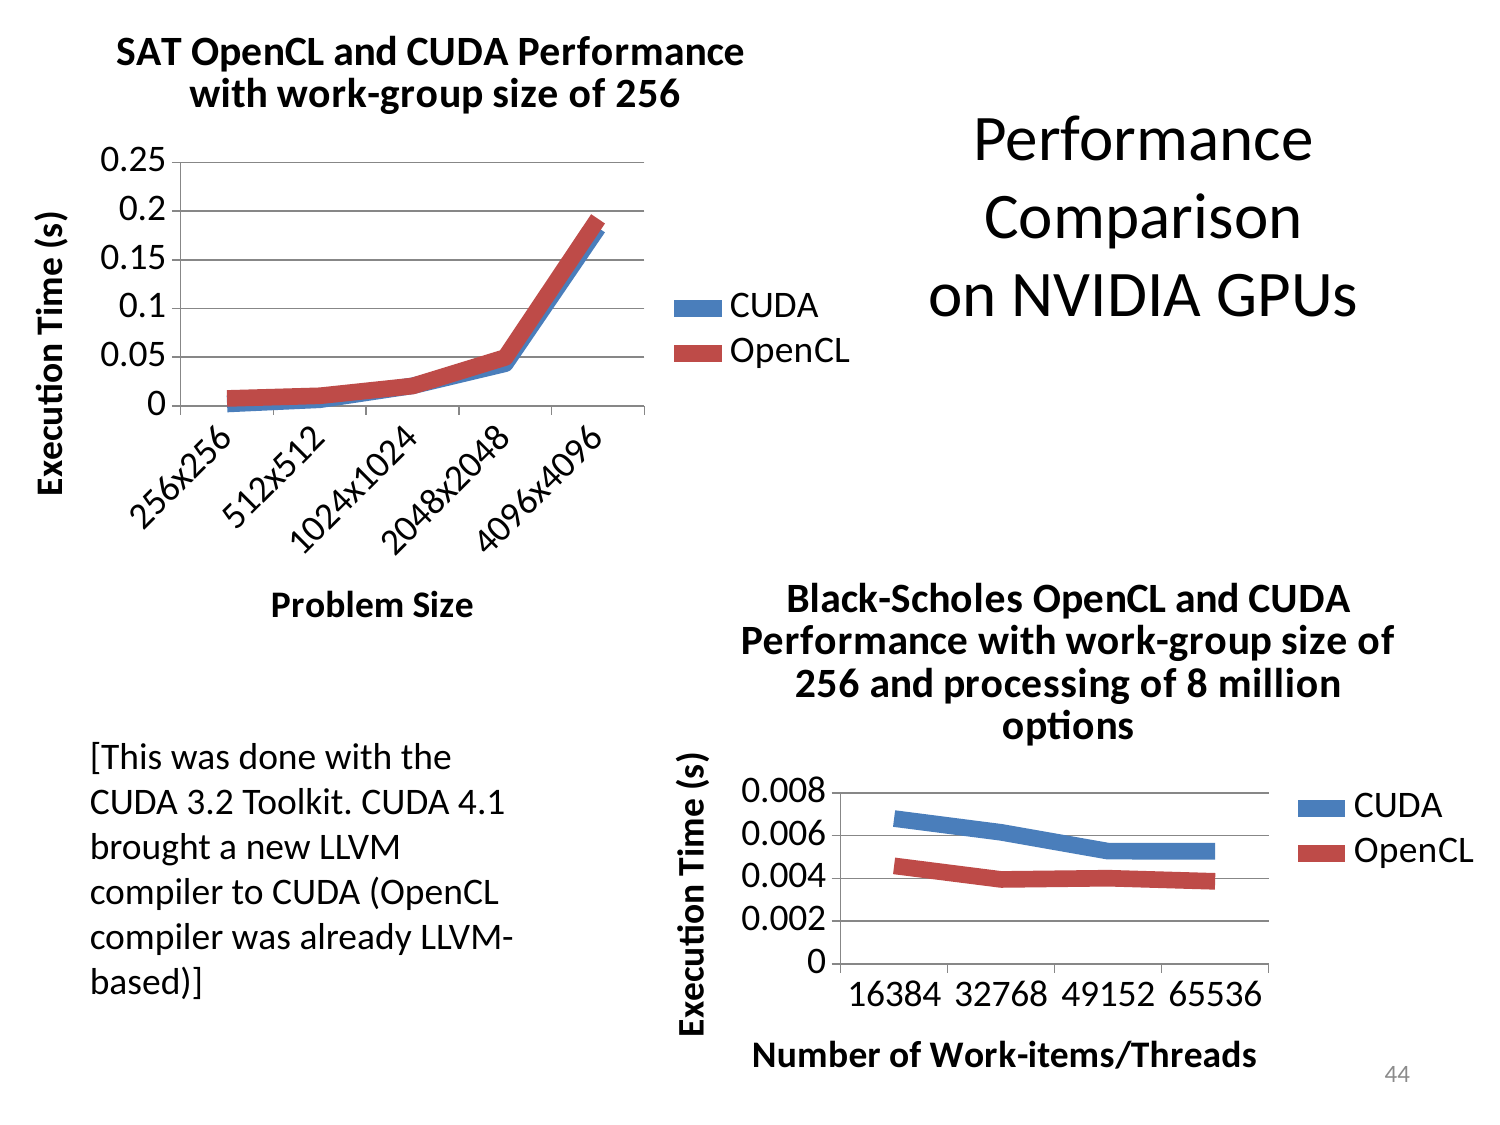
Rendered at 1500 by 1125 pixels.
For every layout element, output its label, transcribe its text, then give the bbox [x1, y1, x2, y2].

title Performance Comparison on NVIDIA GPUs [880, 87, 1450, 338]
text_box [This was done with the CUDA 3.2 Toolkit. CUDA 4.1 brought a new LLVM compiler to CUDA (OpenCL compiler was already LLVM-based)] [75, 724, 550, 1010]
chart [0, 0, 1500, 1113]
